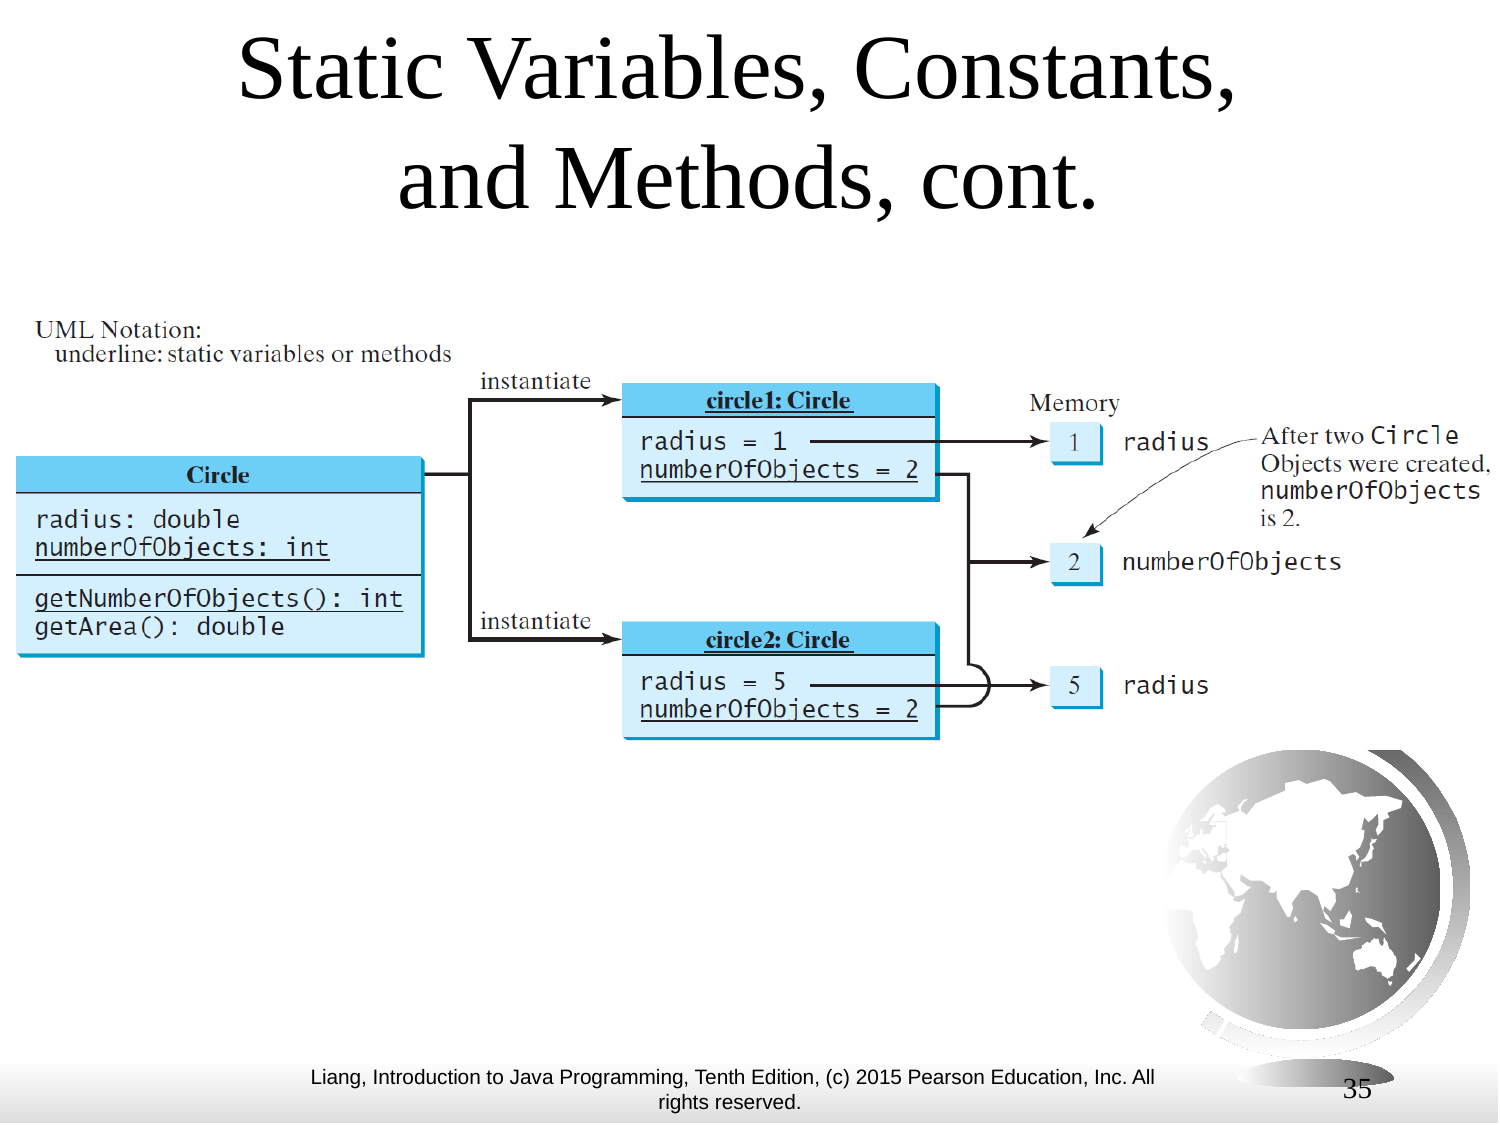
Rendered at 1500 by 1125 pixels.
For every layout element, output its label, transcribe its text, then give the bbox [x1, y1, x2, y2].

slide_number 35 [1074, 1049, 1388, 1125]
title Static Variables, Constants, and Methods, cont. [112, 0, 1388, 235]
picture [0, 312, 1500, 750]
